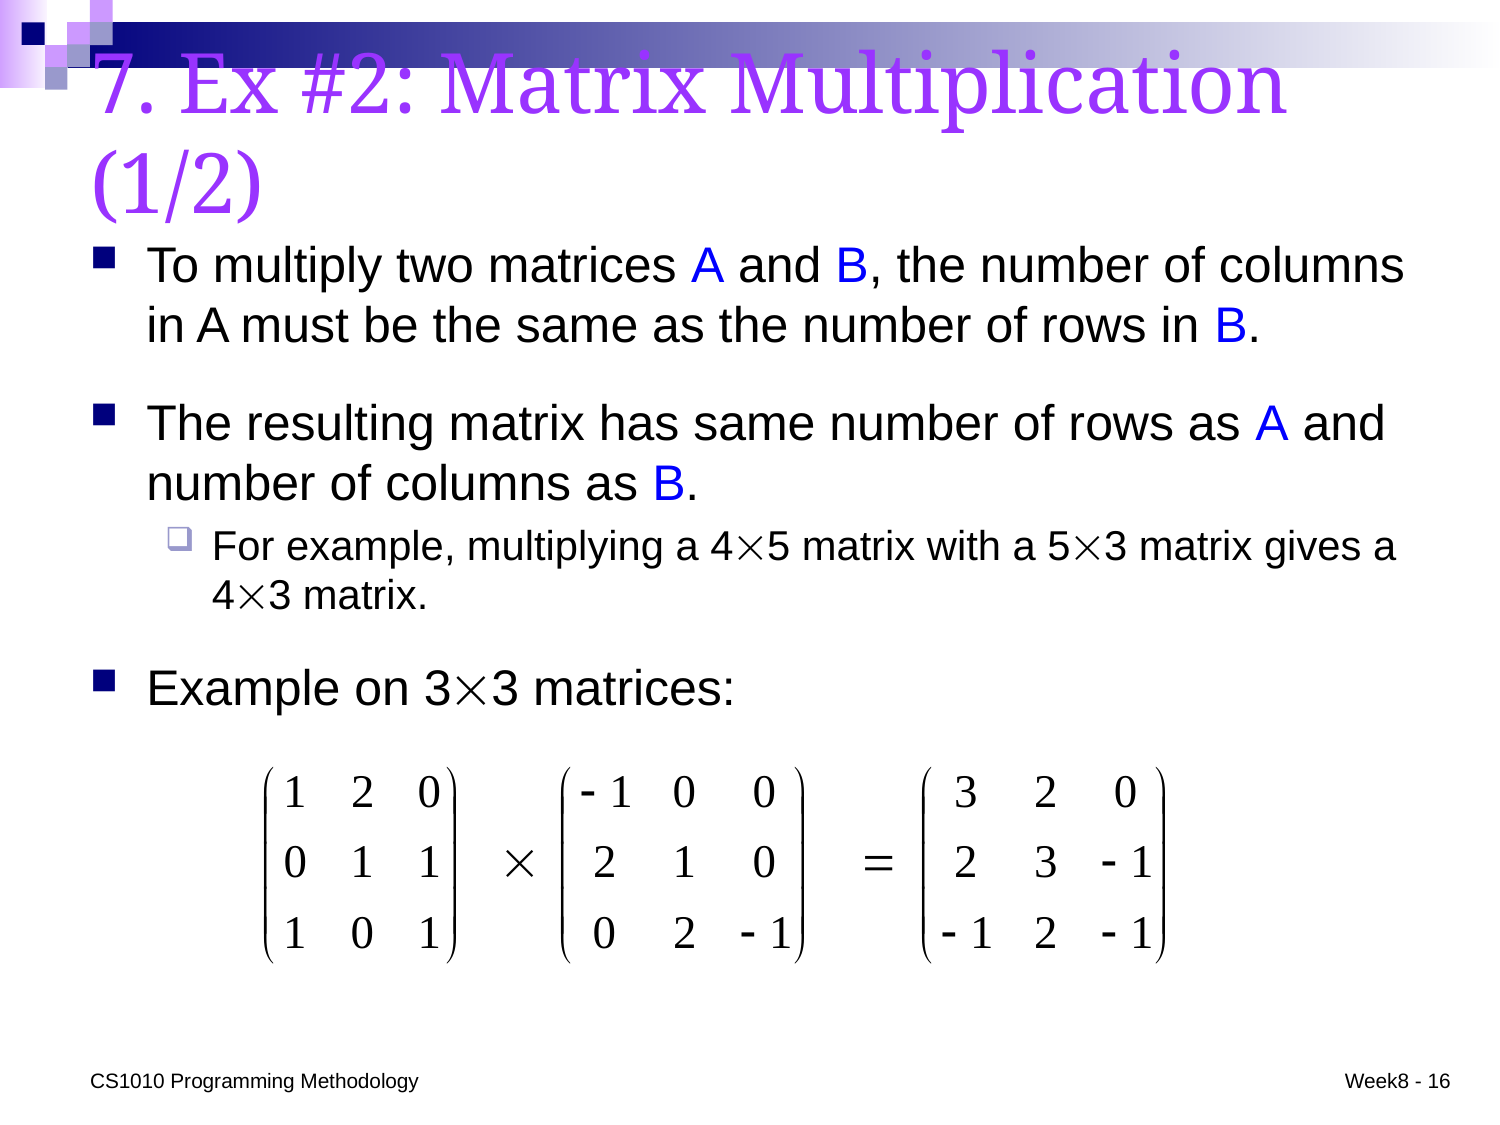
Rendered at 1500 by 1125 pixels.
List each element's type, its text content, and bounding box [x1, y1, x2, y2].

text_box Week8 - 16 [1258, 1060, 1466, 1100]
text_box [254, 756, 1199, 976]
title 7. Ex #2: Matrix Multiplication (1/2) [74, 63, 1426, 197]
footer CS1010 Programming Methodology [74, 878, 439, 1101]
list To multiply two matrices A and B, the number of columns in A must be the same as the number of rows in B. The resulting matrix has same number of rows as A and number of columns as B. For example, multiplying a 45 matrix with a 53 matrix gives a 43 matrix. Example on 33 matrices: [74, 224, 1426, 878]
